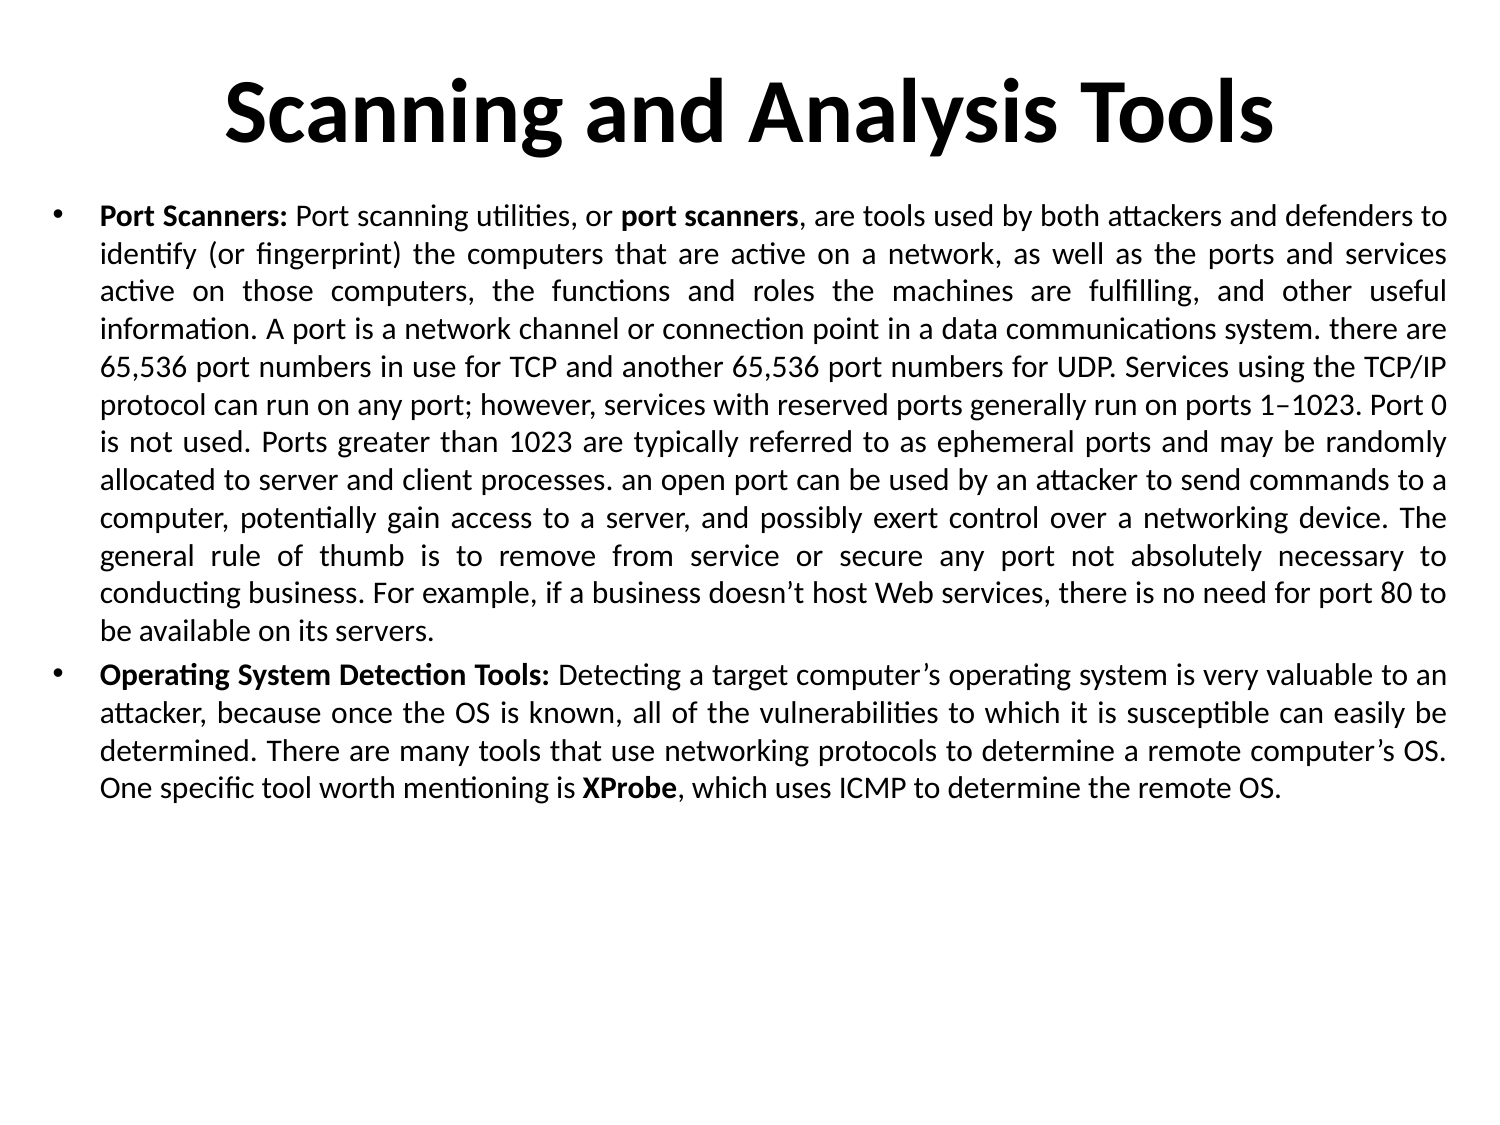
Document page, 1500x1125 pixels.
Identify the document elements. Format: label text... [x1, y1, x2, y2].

list Port Scanners: Port scanning utilities, or port scanners, are tools used by both attackers and defenders to identify (or fingerprint) the computers that are active on a network, as well as the ports and services active on those computers, the functions and roles the machines are fulfilling, and other useful information. A port is a network channel or connection point in a data communications system. there are 65,536 port numbers in use for TCP and another 65,536 port numbers for UDP. Services using the TCP/IP protocol can run on any port; however, services with reserved ports generally run on ports 1–1023. Port 0 is not used. Ports greater than 1023 are typically referred to as ephemeral ports and may be randomly allocated to server and client processes. an open port can be used by an attacker to send commands to a computer, potentially gain access to a server, and possibly exert control over a networking device. The general rule of thumb is to remove from service or secure any port not absolutely necessary to conducting business. For example, if a business doesn’t host Web services, there is no need for port 80 to be available on its servers. Operating System Detection Tools: Detecting a target computer’s operating system is very valuable to an attacker, because once the OS is known, all of the vulnerabilities to which it is susceptible can easily be determined. There are many tools that use networking protocols to determine a remote computer’s OS. One specific tool worth mentioning is XProbe, which uses ICMP to determine the remote OS. [37, 187, 1463, 1025]
title Scanning and Analysis Tools [75, 12, 1425, 187]
